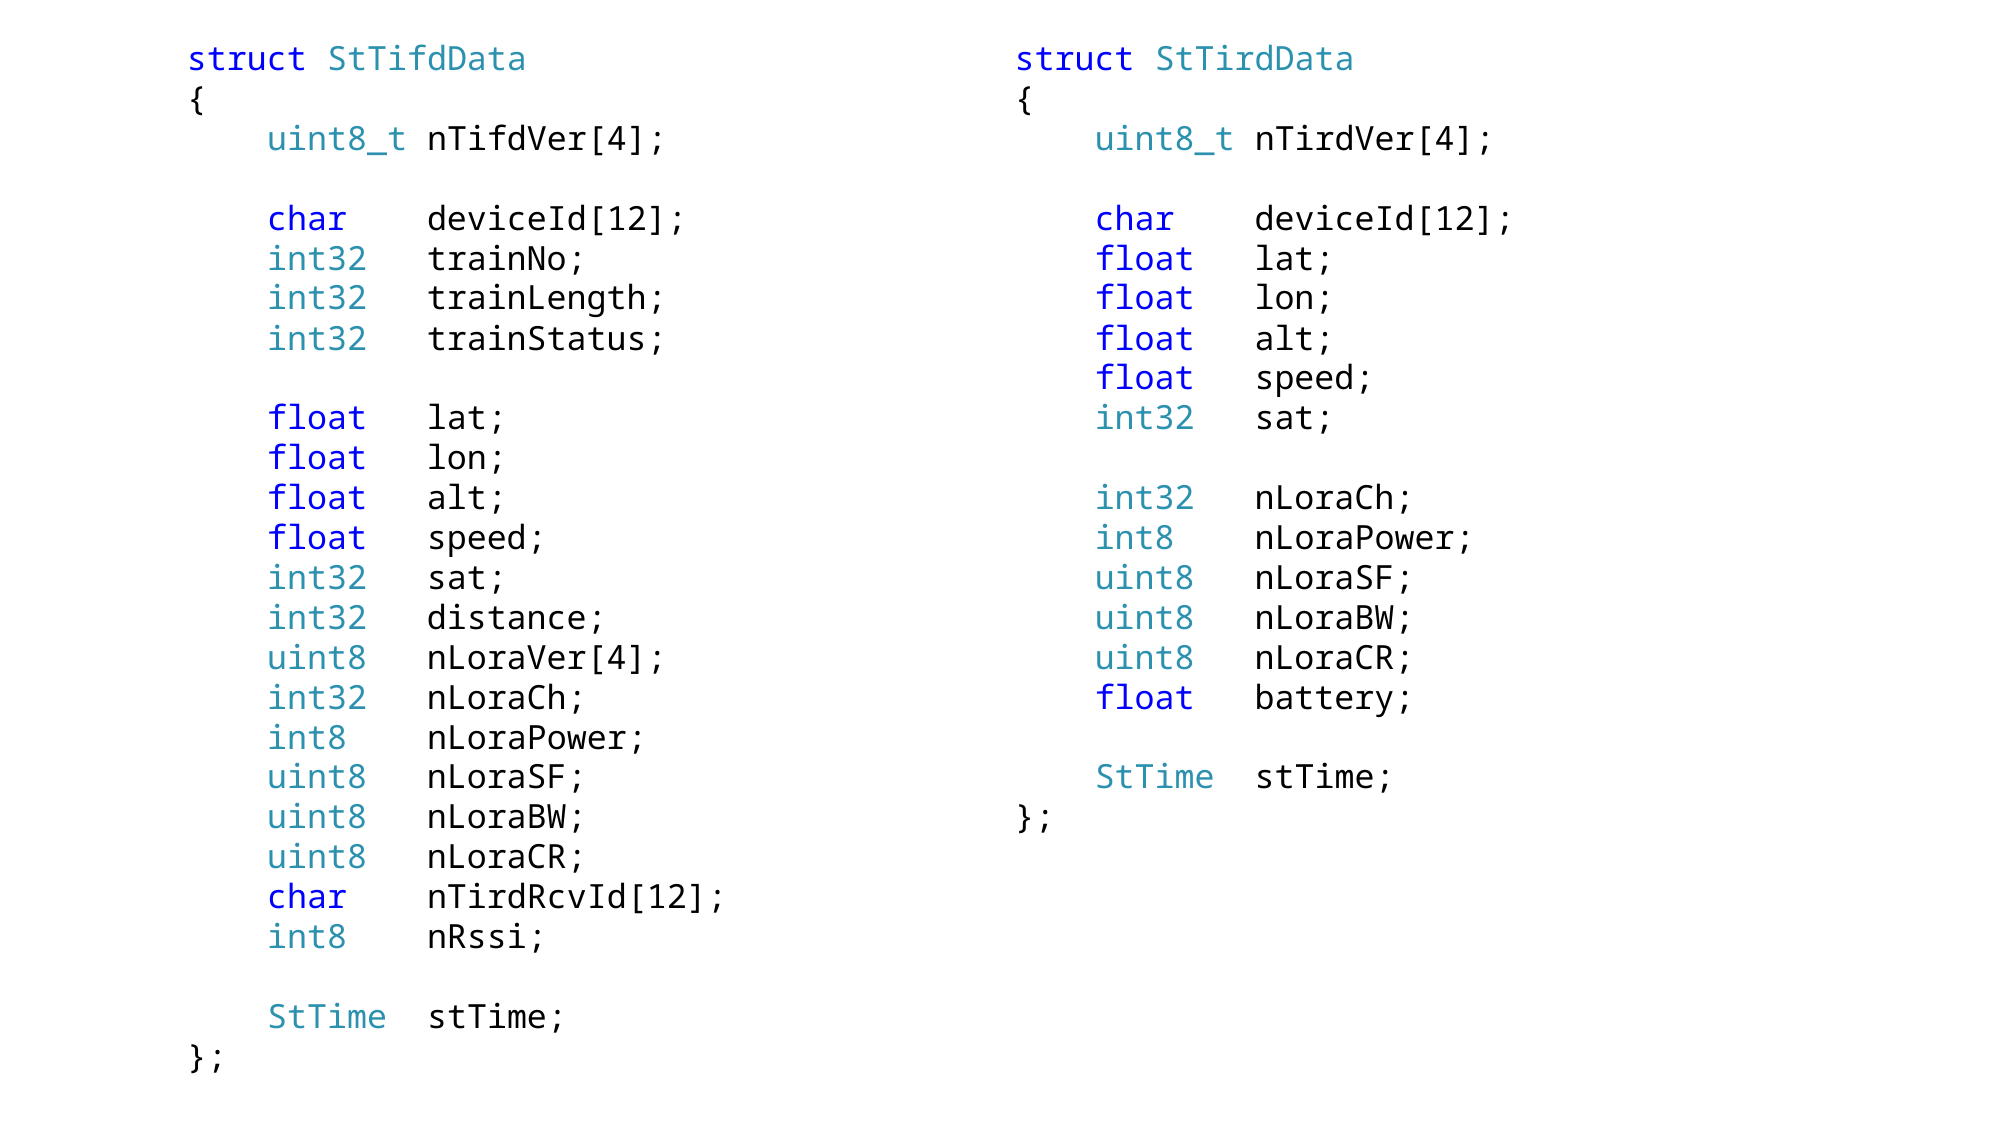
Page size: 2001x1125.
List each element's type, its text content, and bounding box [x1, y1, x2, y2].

text_box struct StTirdData { uint8_t nTirdVer[4]; char deviceId[12]; float lat; float lon; float alt; float speed; int32 sat; int32 nLoraCh; int8 nLoraPower; uint8 nLoraSF; uint8 nLoraBW; uint8 nLoraCR; float battery; StTime stTime; }; [999, 29, 1838, 843]
text_box struct StTifdData { uint8_t nTifdVer[4]; char deviceId[12]; int32 trainNo; int32 trainLength; int32 trainStatus; float lat; float lon; float alt; float speed; int32 sat; int32 distance; uint8 nLoraVer[4]; int32 nLoraCh; int8 nLoraPower; uint8 nLoraSF; uint8 nLoraBW; uint8 nLoraCR; char nTirdRcvId[12]; int8 nRssi; StTime stTime; }; [172, 29, 910, 1083]
